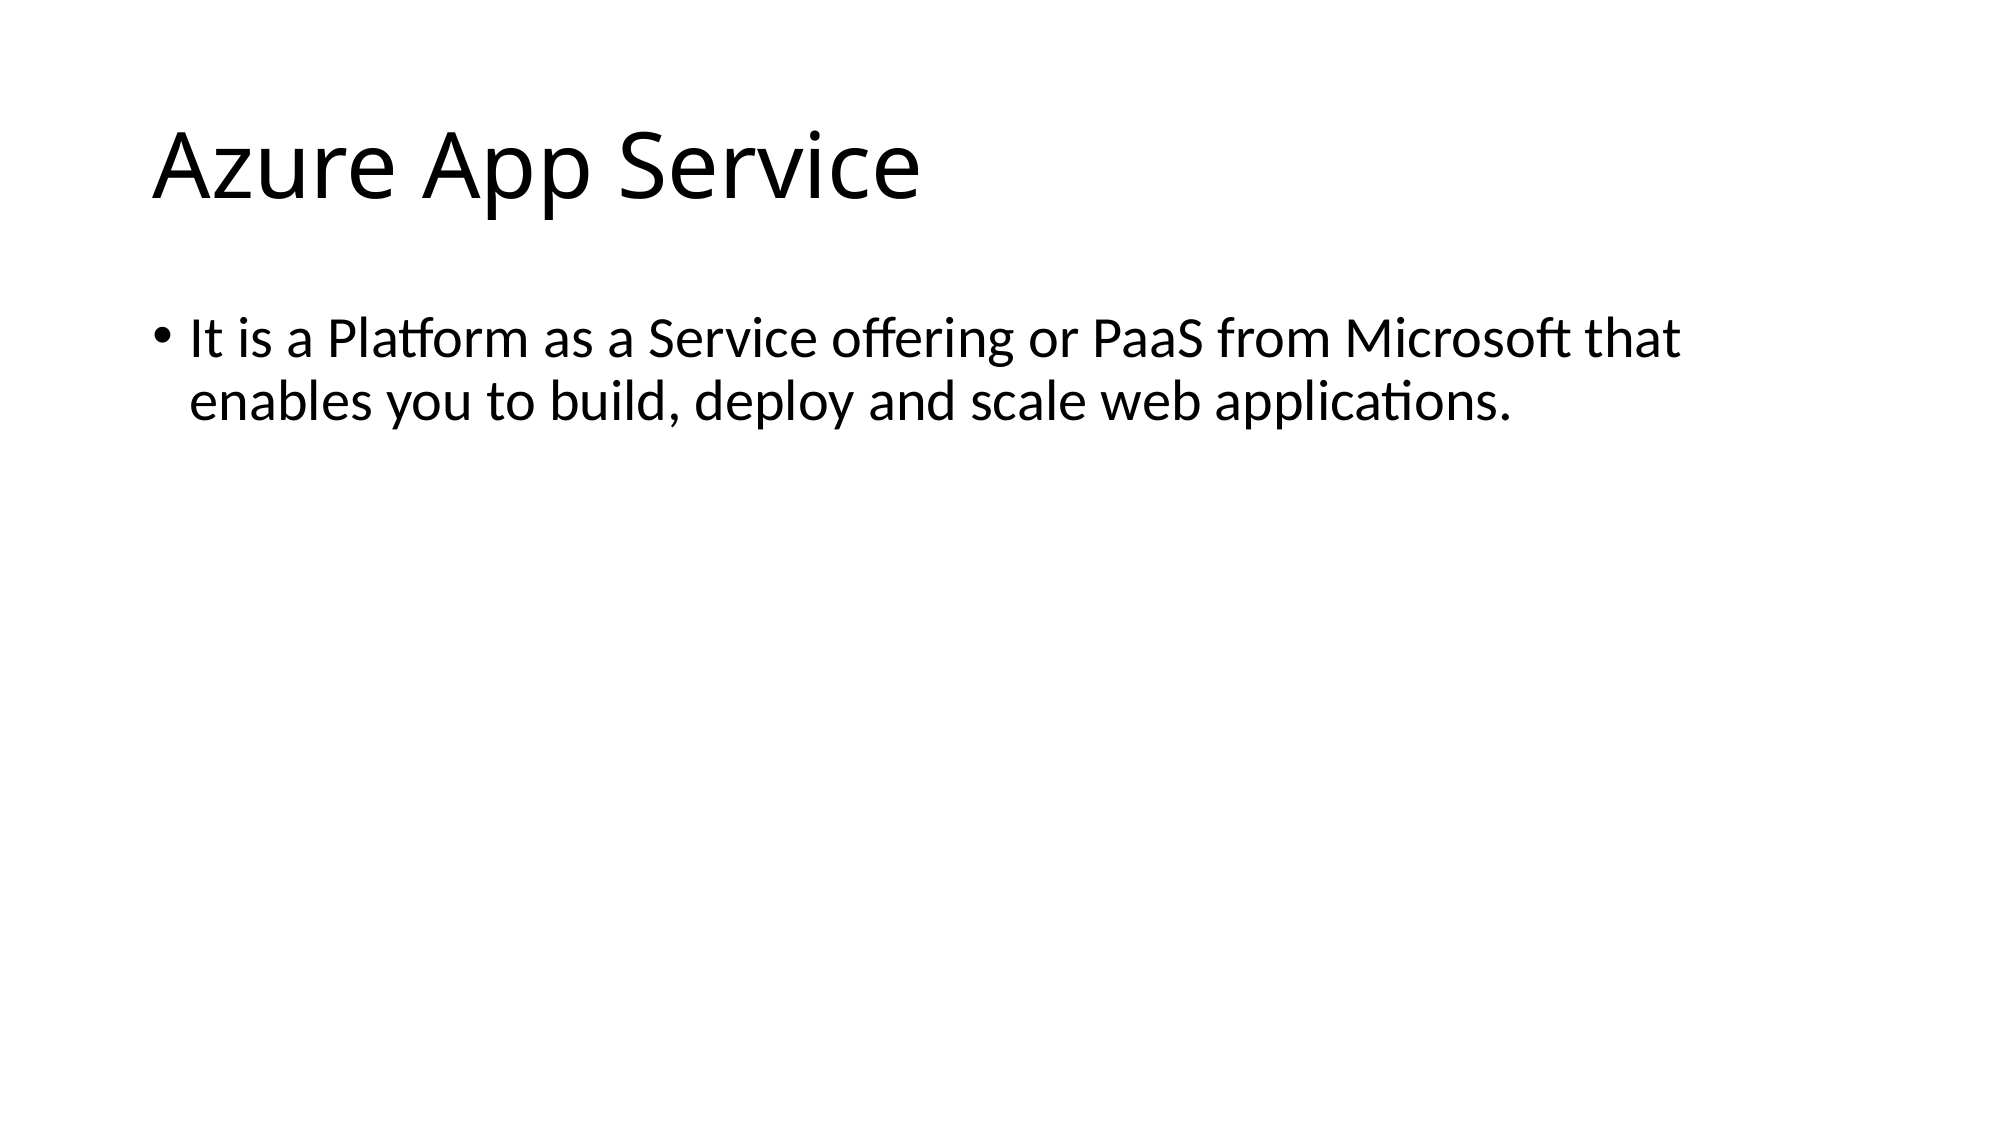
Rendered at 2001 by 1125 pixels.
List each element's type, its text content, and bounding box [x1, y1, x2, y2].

title Azure App Service [137, 59, 1863, 278]
list It is a Platform as a Service offering or PaaS from Microsoft that enables you to build, deploy and scale web applications. [137, 299, 1863, 1014]
